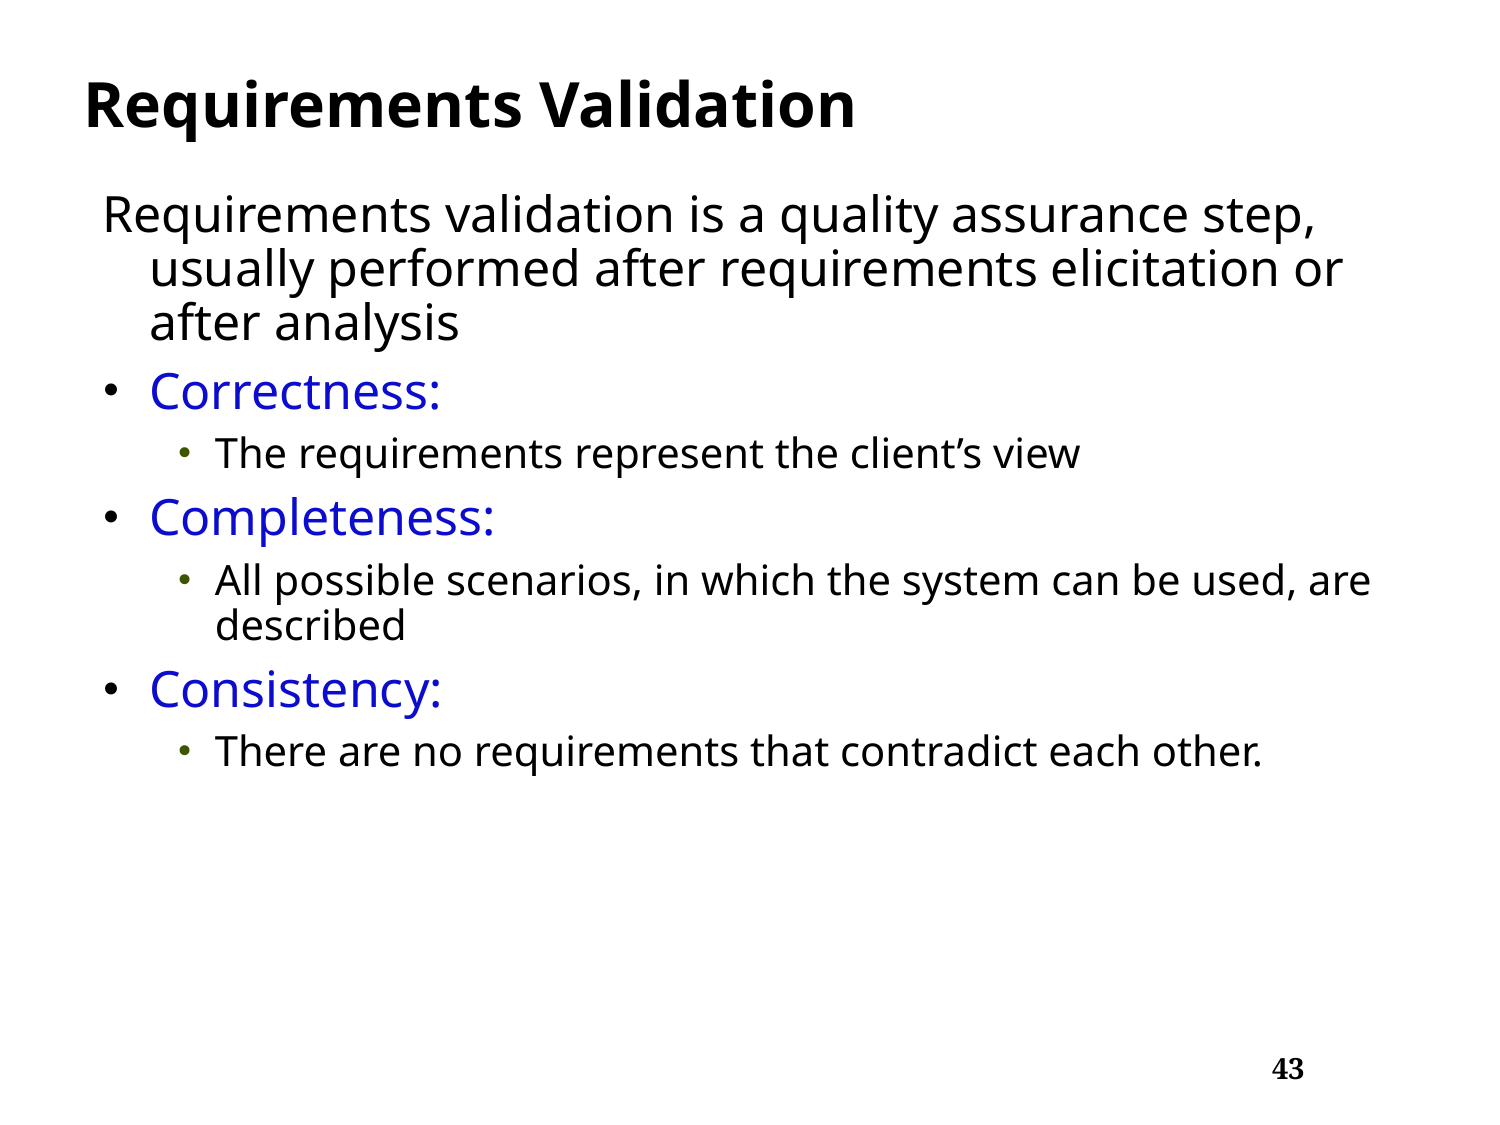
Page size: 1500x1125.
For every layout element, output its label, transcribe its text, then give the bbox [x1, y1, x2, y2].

title Requirements Validation [68, 36, 1407, 179]
list Requirements validation is a quality assurance step, usually performed after requirements elicitation or after analysis Correctness: The requirements represent the client’s view Completeness: All possible scenarios, in which the system can be used, are described Consistency: There are no requirements that contradict each other. [87, 182, 1427, 970]
